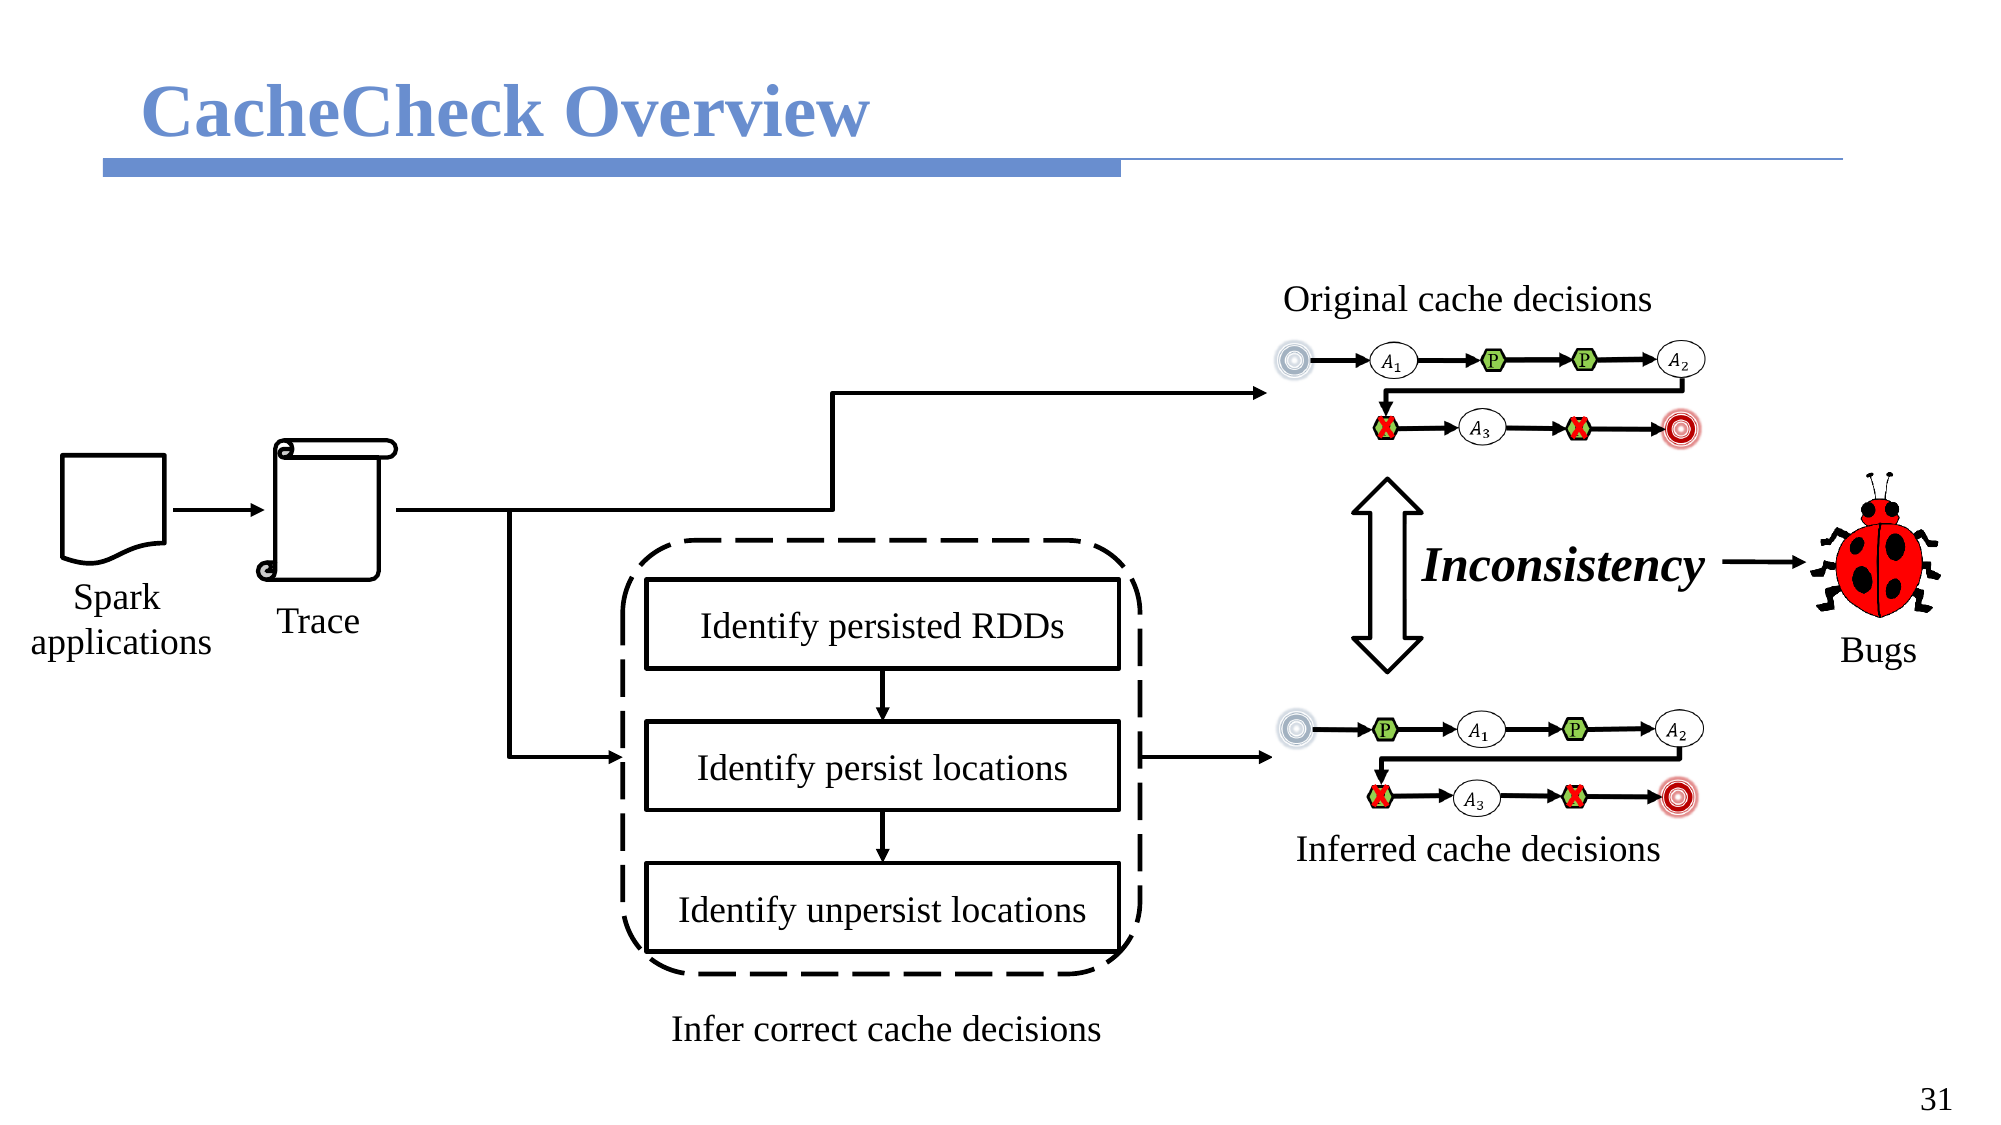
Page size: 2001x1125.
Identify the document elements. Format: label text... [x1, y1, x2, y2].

slide_number 31 [1873, 1070, 2000, 1123]
text_box Inferred cache decisions [1276, 832, 1681, 877]
text_box [1351, 476, 1424, 675]
text_box [621, 539, 1142, 976]
text_box Infer correct cache decisions [612, 996, 1162, 1057]
text_box [61, 454, 166, 564]
picture [1271, 705, 1707, 822]
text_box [378, 509, 624, 758]
picture [1809, 471, 1942, 619]
text_box Original cache decisions [1257, 266, 1679, 327]
text_box Bugs [1819, 627, 1938, 678]
title CacheCheck Overview [125, 50, 1876, 159]
text_box Trace [261, 588, 373, 648]
text_box Spark applications [13, 564, 230, 670]
text_box Inconsistency [1406, 524, 1723, 599]
text_box [255, 438, 374, 582]
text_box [378, 392, 1268, 511]
picture [1270, 338, 1707, 454]
